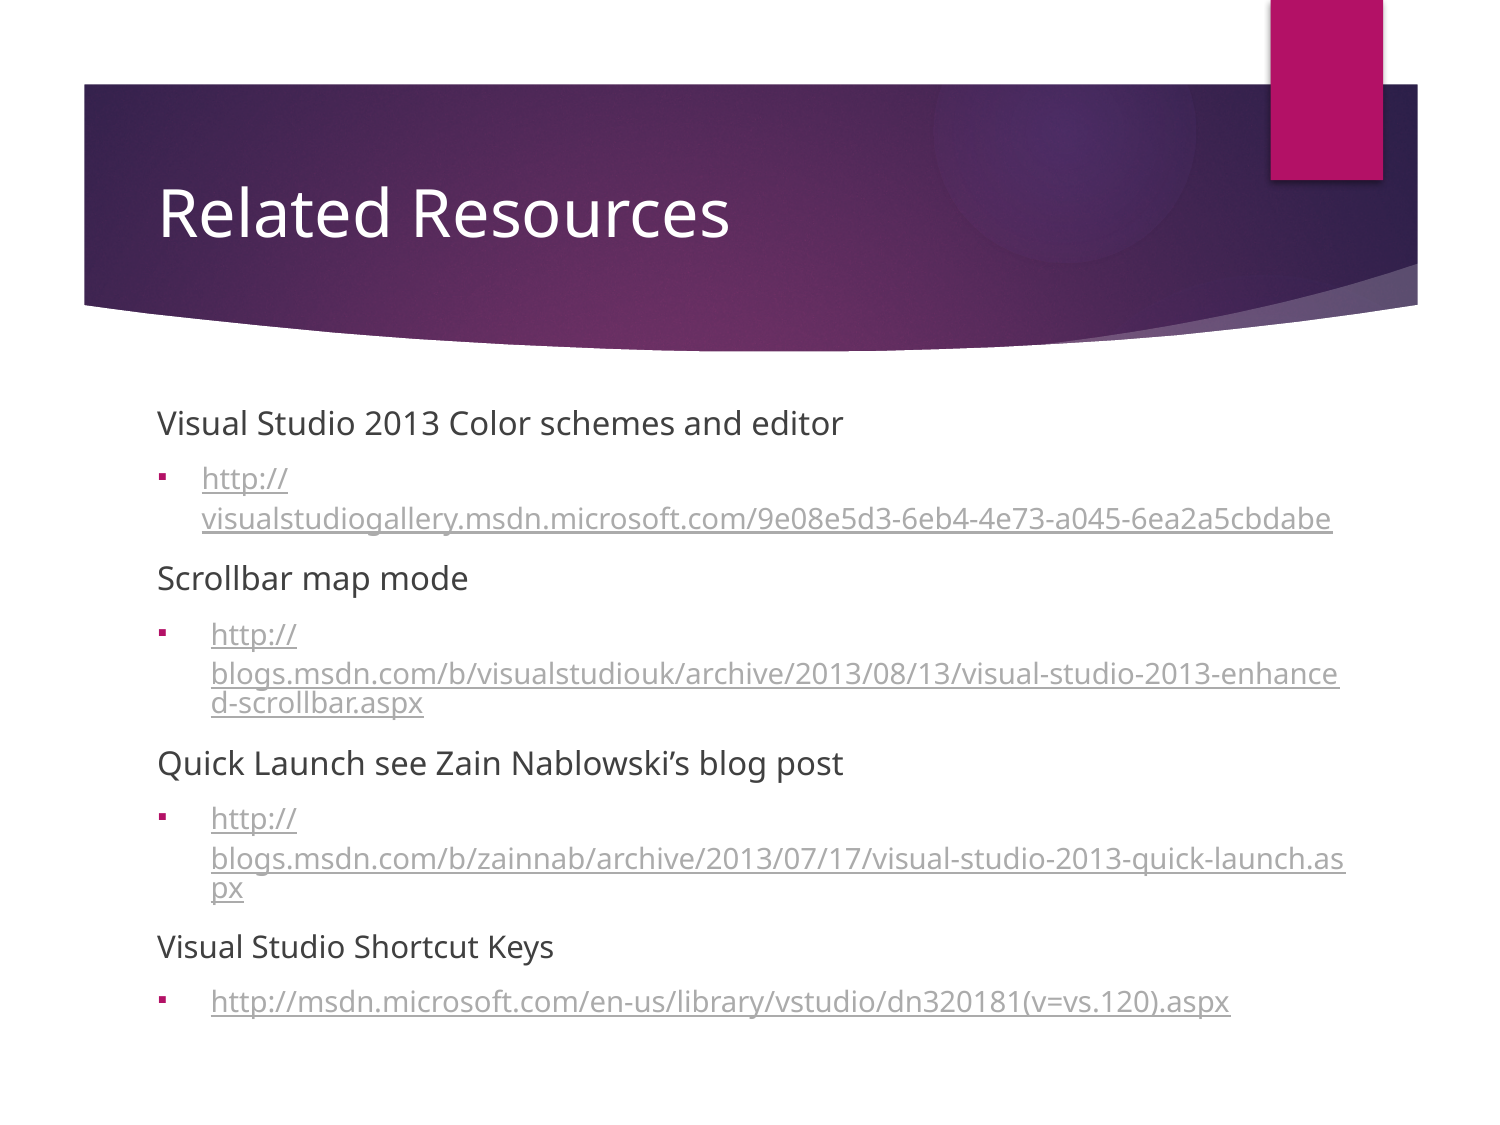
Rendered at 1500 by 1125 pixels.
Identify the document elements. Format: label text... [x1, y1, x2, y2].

title Related Resources [142, 152, 1183, 269]
list Visual Studio 2013 Color schemes and editor http://visualstudiogallery.msdn.microsoft.com/9e08e5d3-6eb4-4e73-a045-6ea2a5cbdabe Scrollbar map mode http://blogs.msdn.com/b/visualstudiouk/archive/2013/08/13/visual-studio-2013-enhanced-scrollbar.aspx Quick Launch see Zain Nablowski’s blog post http://blogs.msdn.com/b/zainnab/archive/2013/07/17/visual-studio-2013-quick-launch.aspx Visual Studio Shortcut Keys http://msdn.microsoft.com/en-us/library/vstudio/dn320181(v=vs.120).aspx [142, 394, 1368, 974]
